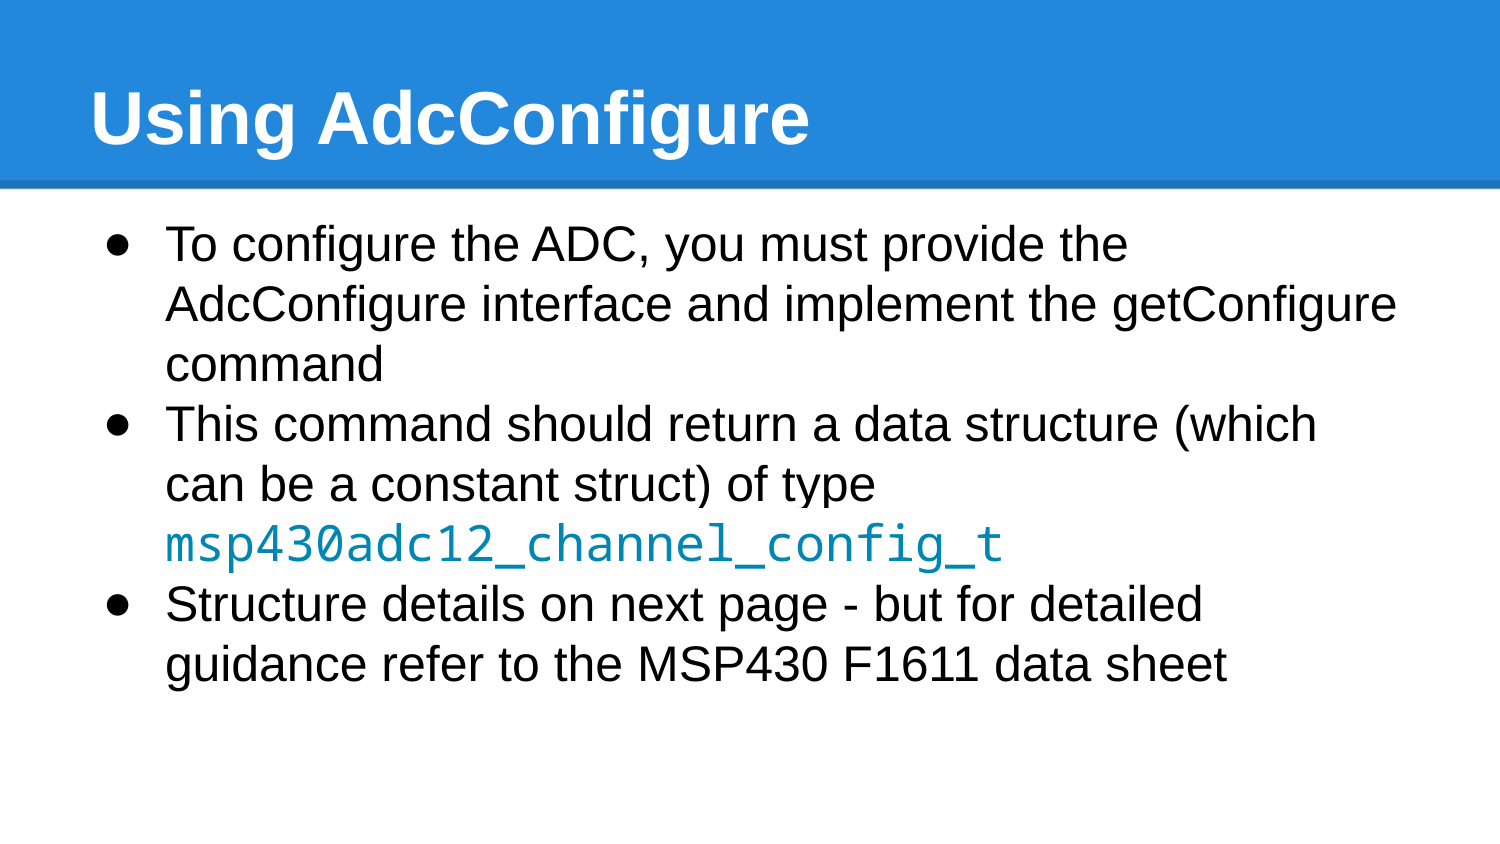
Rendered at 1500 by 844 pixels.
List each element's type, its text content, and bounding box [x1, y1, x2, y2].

title Using AdcConfigure [75, 33, 1425, 175]
list To configure the ADC, you must provide the AdcConfigure interface and implement the getConfigure command This command should return a data structure (which can be a constant struct) of type msp430adc12_channel_config_t Structure details on next page - but for detailed guidance refer to the MSP430 F1611 data sheet [75, 196, 1425, 808]
